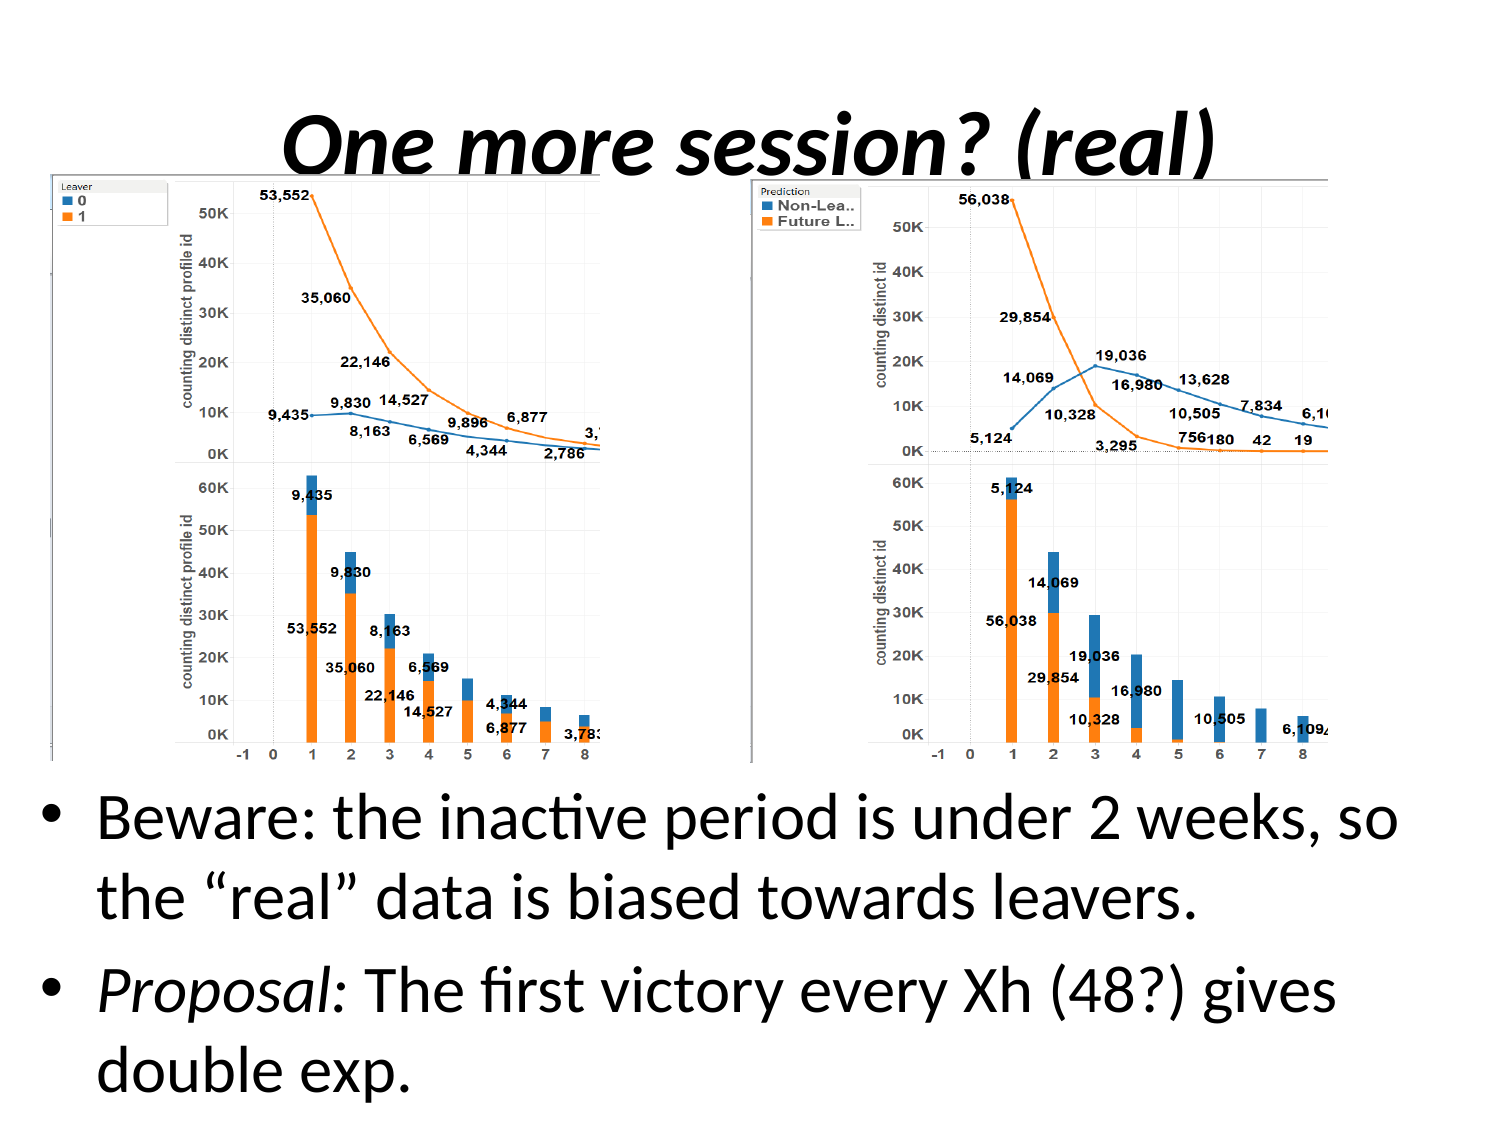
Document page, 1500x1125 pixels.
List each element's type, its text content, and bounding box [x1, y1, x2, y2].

picture [49, 174, 601, 761]
title One more session? (real) [75, 45, 1425, 233]
picture [749, 178, 1328, 763]
list Beware: the inactive period is under 2 weeks, so the “real” data is biased towards leavers. Proposal: The first victory every Xh (48?) gives double exp. [24, 765, 1500, 1125]
